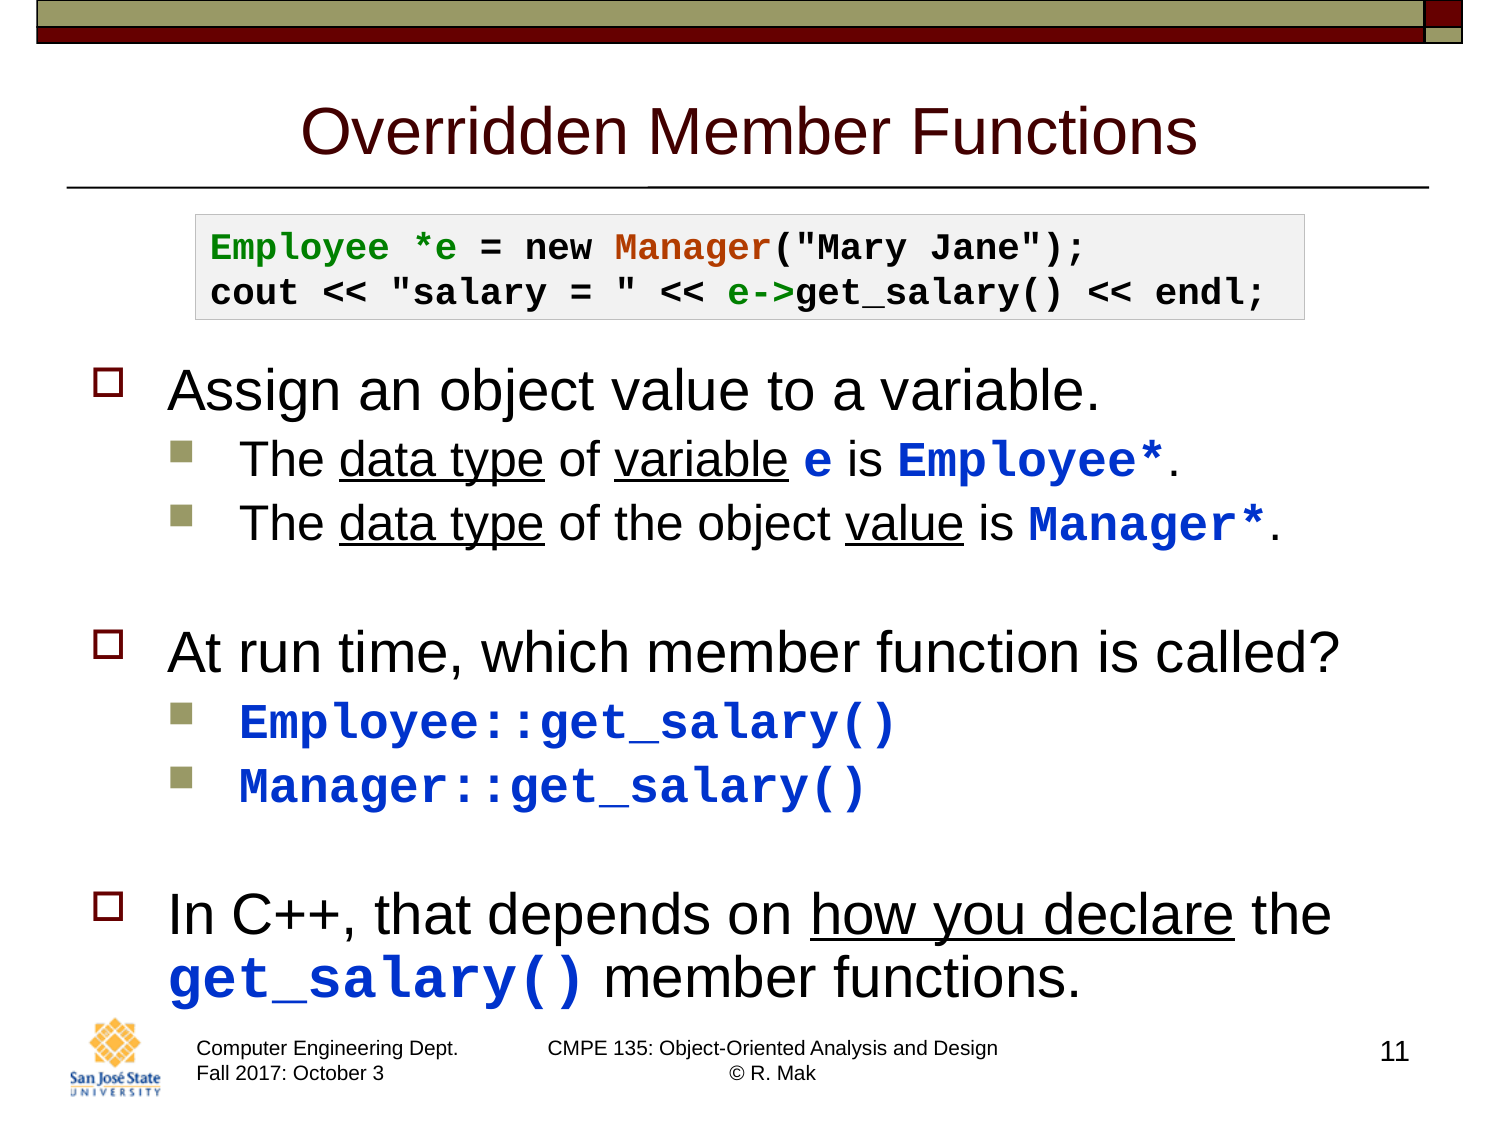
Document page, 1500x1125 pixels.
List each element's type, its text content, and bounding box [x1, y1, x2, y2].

title Overridden Member Functions [75, 67, 1425, 175]
picture [60, 1012, 166, 1112]
text_box Employee *e = new Manager("Mary Jane"); cout << "salary = " << e->get_salary() << endl; [195, 214, 1305, 320]
list Assign an object value to a variable. The data type of variable e is Employee*. The data type of the object value is Manager*. At run time, which member function is called? Employee::get_salary() Manager::get_salary() In C++, that depends on how you declare the get_salary() member functions. [75, 352, 1425, 1006]
slide_number 11 [1335, 1025, 1425, 1100]
